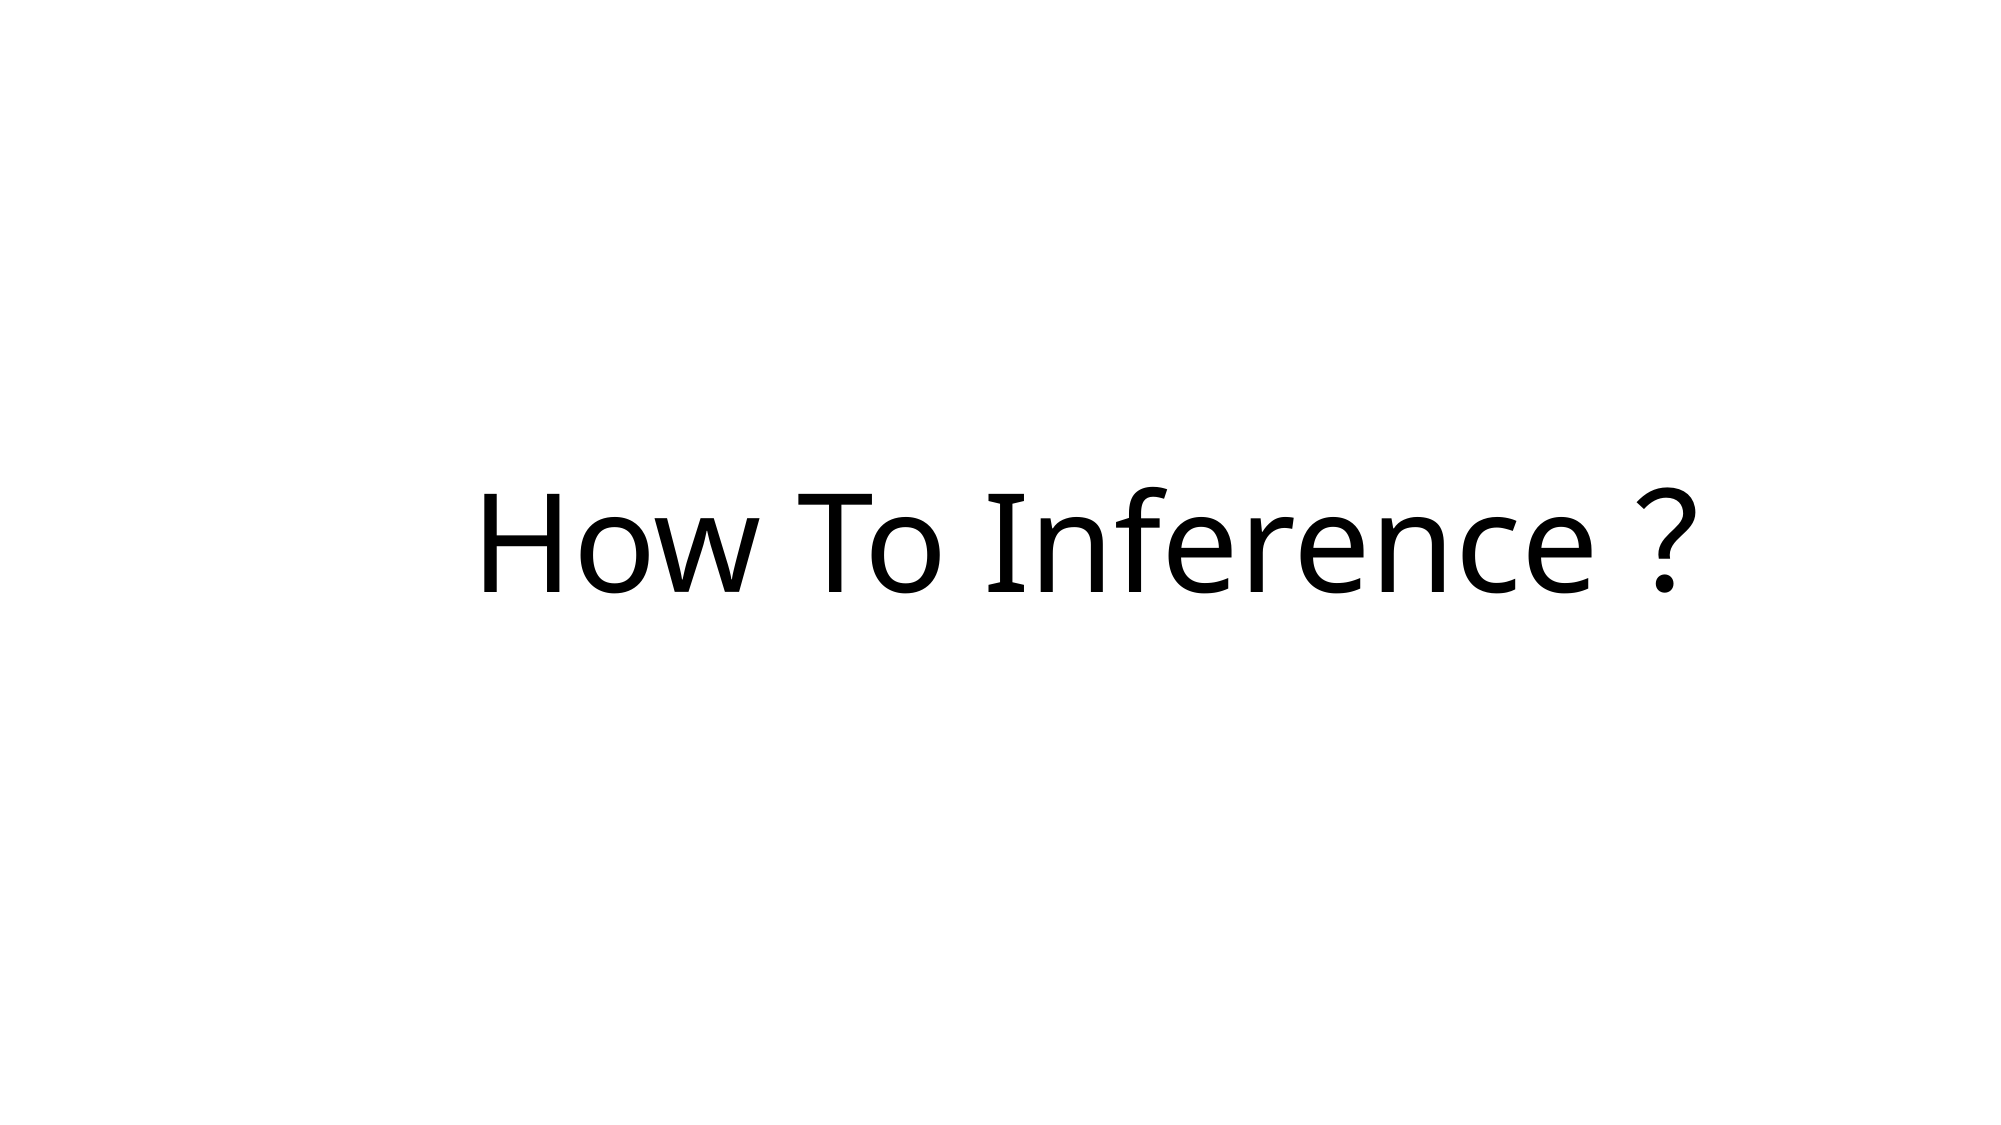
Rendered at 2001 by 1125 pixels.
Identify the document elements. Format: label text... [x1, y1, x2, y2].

list How To Inference？ [456, 466, 2000, 1125]
